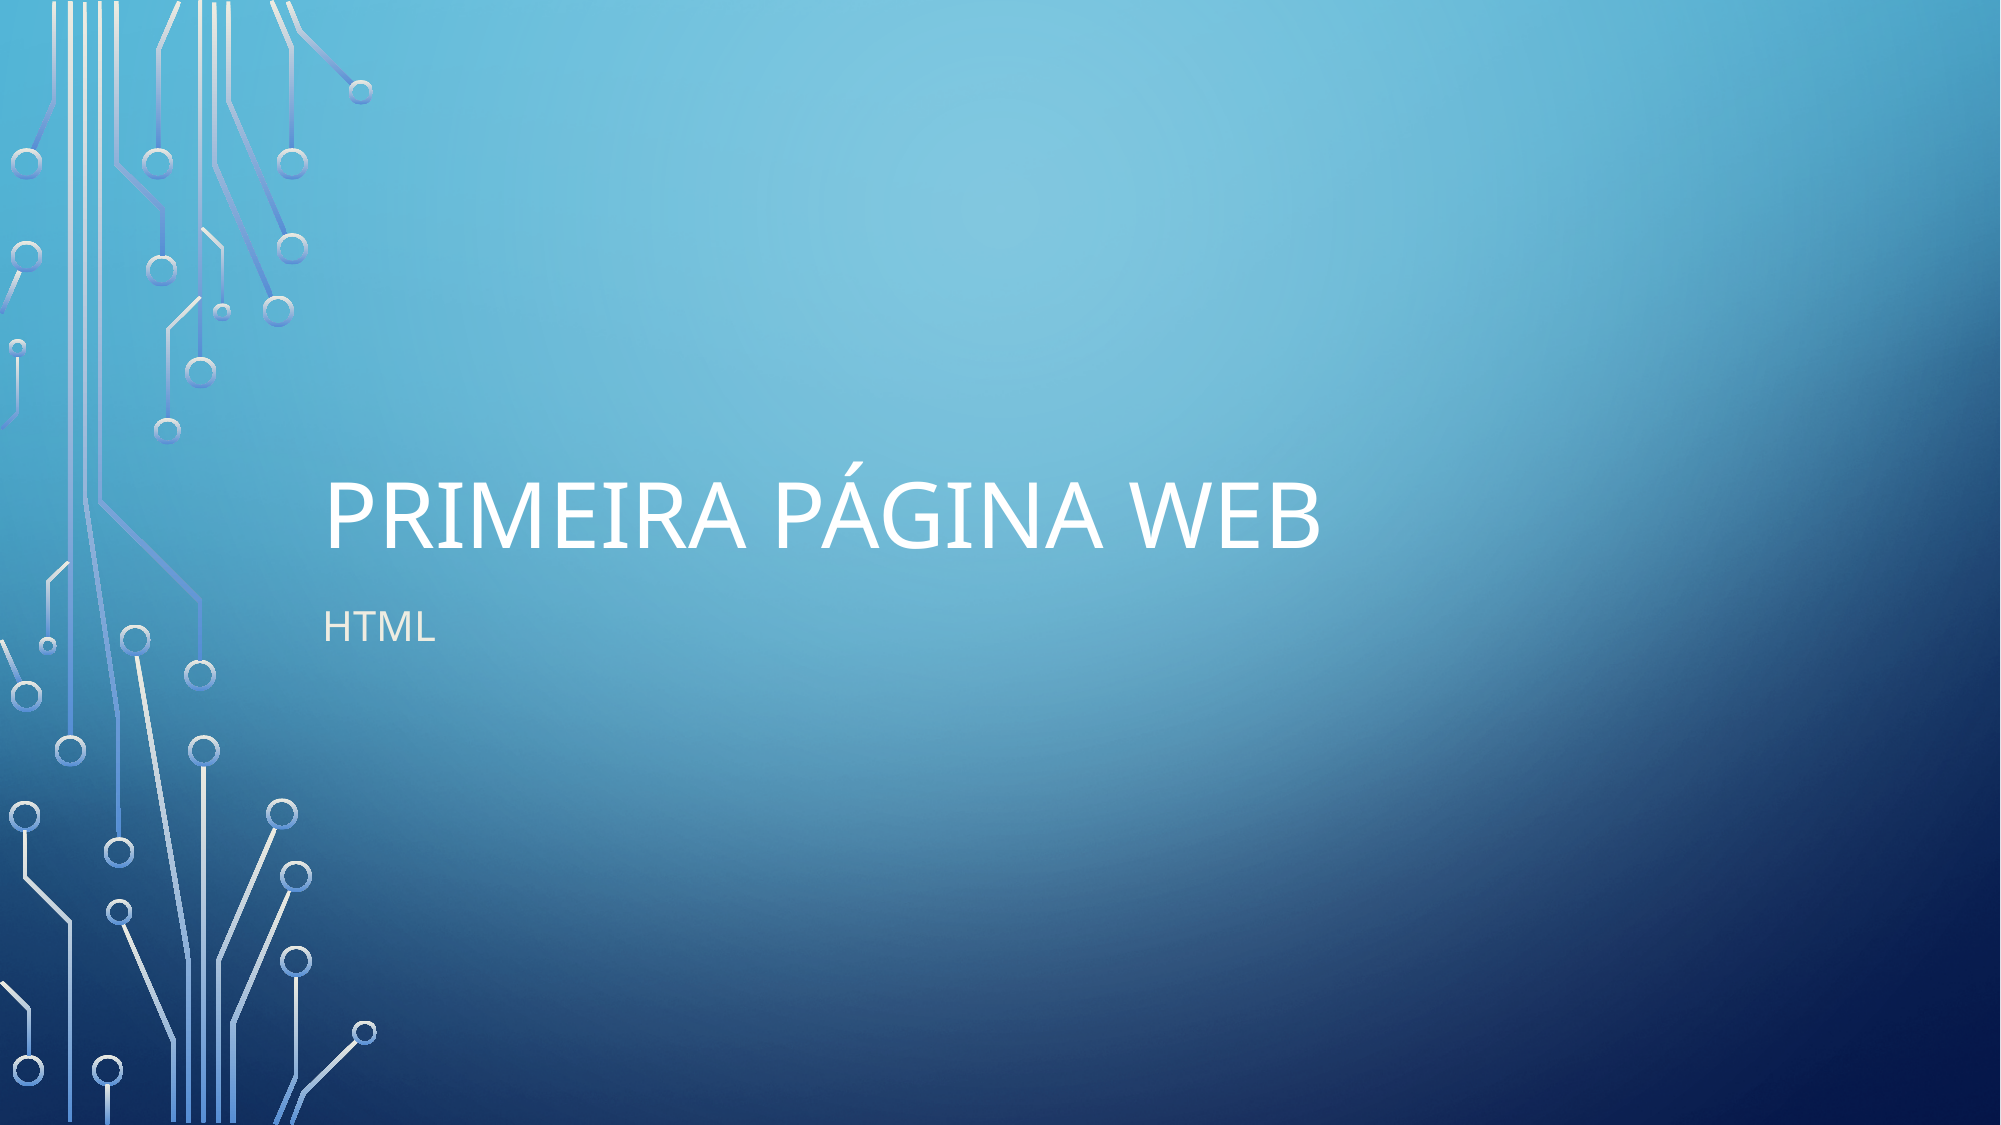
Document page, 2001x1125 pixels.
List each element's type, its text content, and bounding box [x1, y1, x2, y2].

subtitle HTML [307, 581, 1750, 854]
title Primeira Página WEB [307, 184, 1750, 576]
